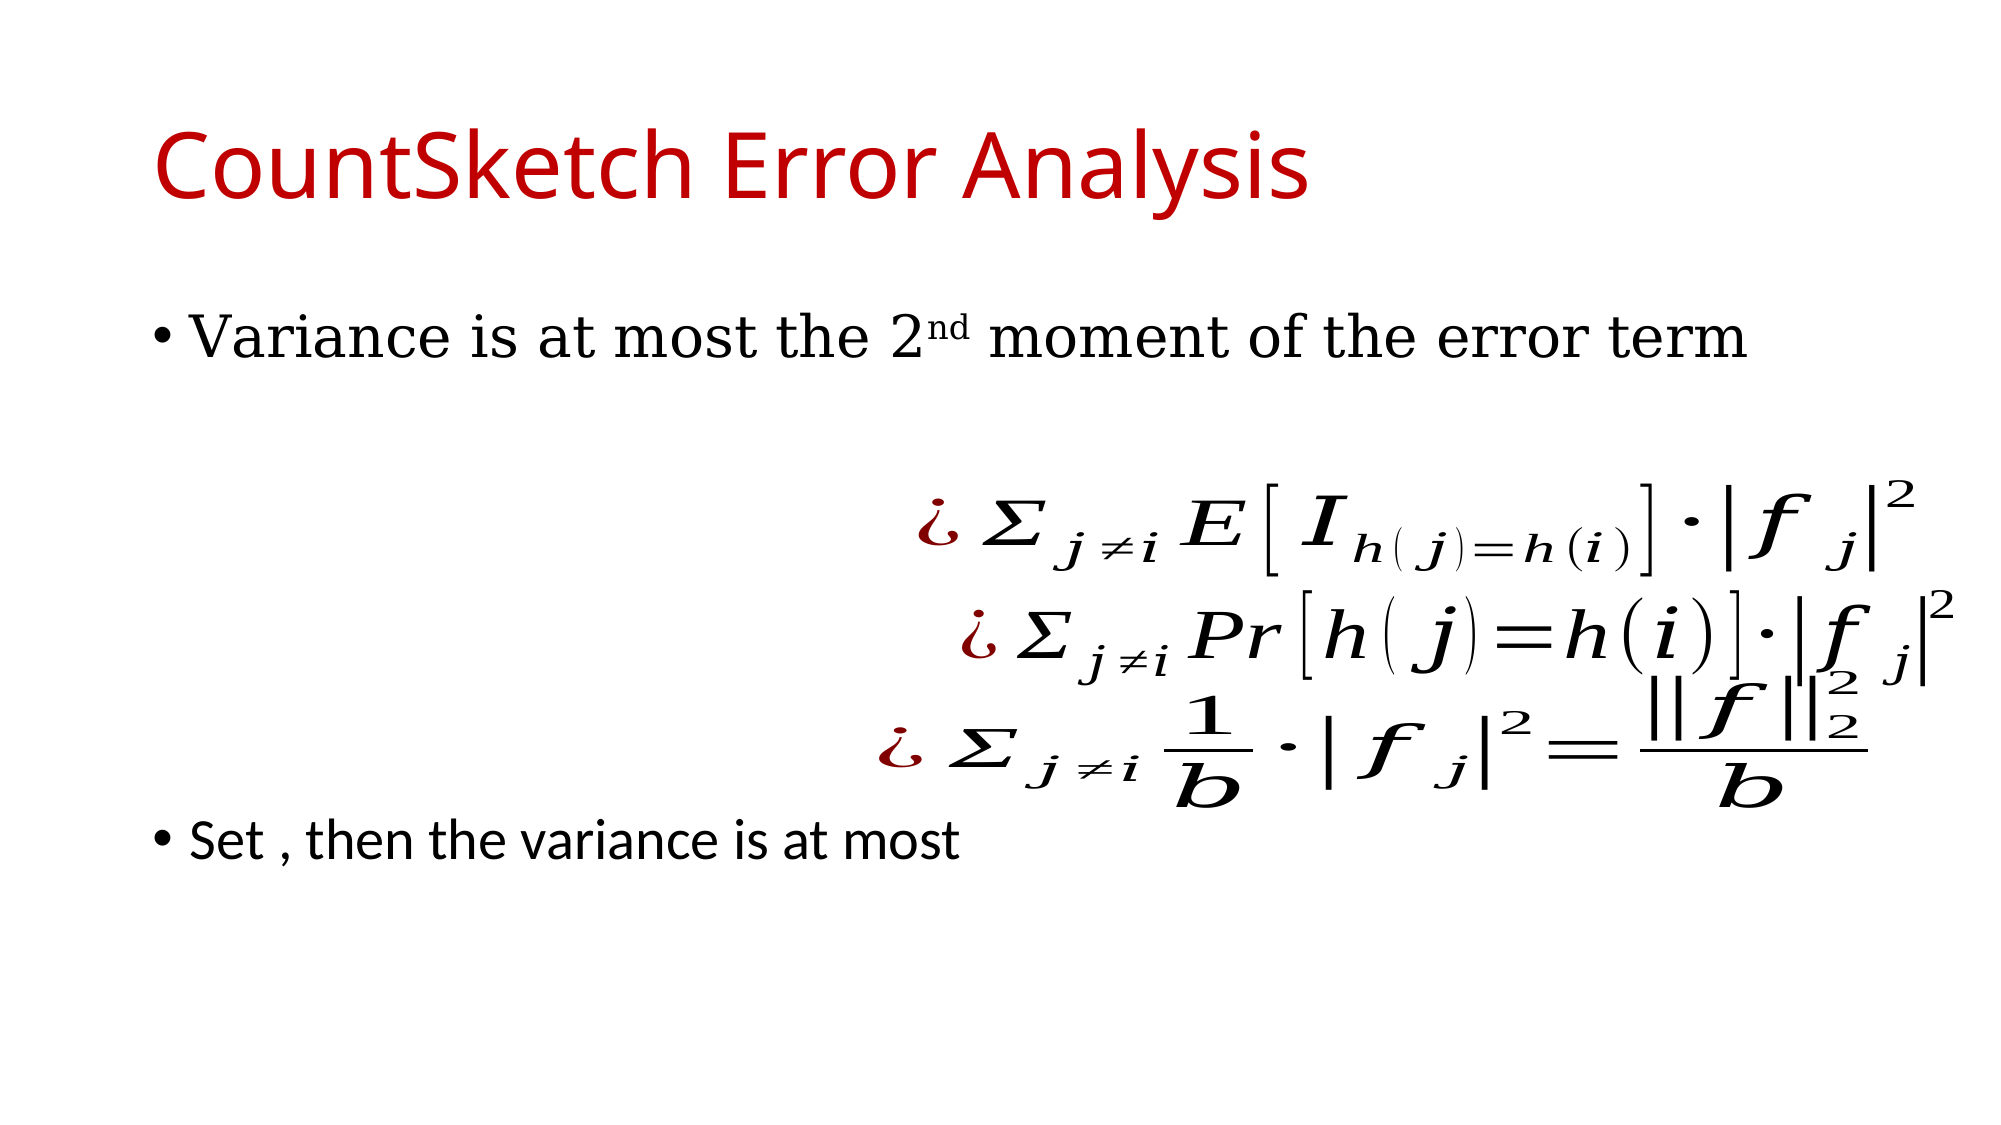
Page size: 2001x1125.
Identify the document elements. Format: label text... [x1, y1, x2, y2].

title CountSketch Error Analysis [137, 59, 1863, 278]
